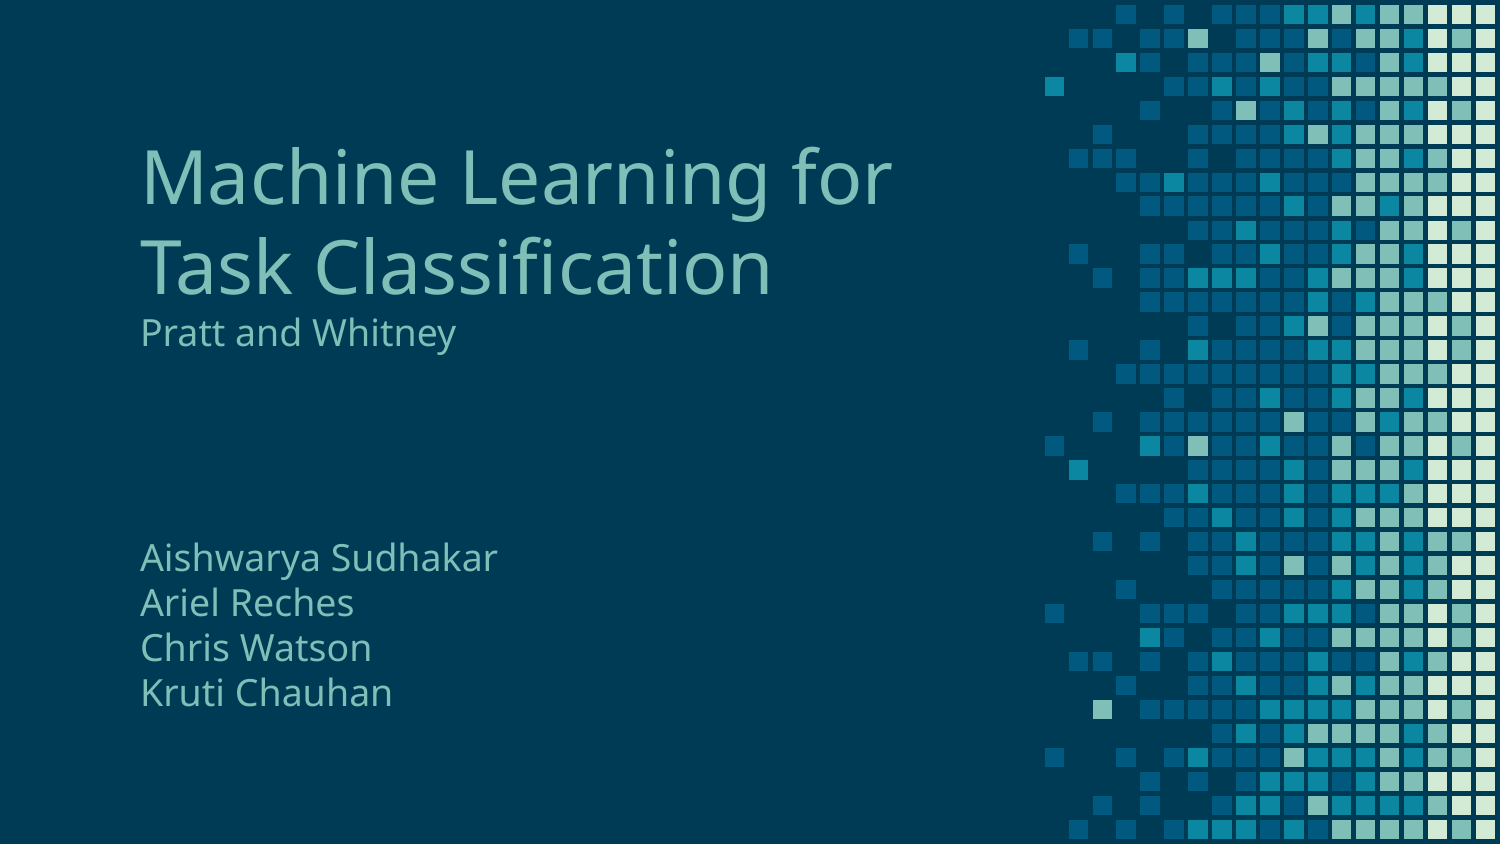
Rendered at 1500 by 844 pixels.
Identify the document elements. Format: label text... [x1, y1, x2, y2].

picture [302, 561, 312, 571]
picture [201, 551, 211, 570]
picture [256, 596, 272, 616]
picture [166, 327, 170, 345]
picture [262, 678, 267, 705]
picture [216, 551, 243, 570]
picture [403, 326, 413, 345]
picture [240, 326, 252, 345]
picture [423, 551, 438, 571]
picture [445, 543, 459, 570]
picture [335, 686, 346, 705]
picture [167, 633, 172, 660]
picture [301, 596, 312, 615]
picture [355, 551, 365, 571]
picture [282, 326, 293, 346]
picture [401, 543, 405, 570]
picture [215, 641, 228, 661]
picture [464, 551, 479, 571]
picture [265, 326, 276, 345]
picture [311, 641, 324, 661]
picture [351, 318, 355, 345]
picture [143, 634, 161, 661]
picture [330, 678, 334, 705]
picture [237, 336, 247, 346]
picture [234, 590, 251, 615]
picture [314, 320, 345, 345]
picture [279, 641, 291, 660]
picture [203, 682, 214, 706]
picture [333, 544, 349, 571]
picture [277, 596, 290, 616]
picture [318, 596, 334, 616]
picture [366, 551, 371, 570]
picture [352, 686, 367, 706]
picture [167, 596, 178, 615]
picture [296, 588, 300, 615]
picture [305, 551, 317, 570]
picture [379, 686, 390, 705]
picture [238, 679, 256, 706]
picture [296, 637, 307, 661]
picture [268, 686, 278, 705]
picture [190, 641, 201, 660]
picture [358, 641, 369, 660]
picture [276, 651, 286, 661]
picture [353, 642, 357, 660]
picture [144, 680, 161, 705]
picture [329, 641, 347, 661]
picture [200, 322, 211, 346]
picture [176, 551, 189, 571]
picture [381, 322, 392, 346]
title Machine Learning for Task Classification Pratt and Whitney Aishwarya Sudhakar Ariel Reches Chris Watson Kruti Chauhan [125, 114, 1011, 305]
picture [284, 686, 299, 706]
picture [241, 635, 273, 660]
picture [438, 326, 455, 354]
picture [180, 326, 195, 346]
picture [294, 318, 299, 345]
picture [269, 552, 273, 570]
picture [374, 686, 378, 705]
picture [419, 326, 435, 346]
picture [144, 320, 160, 345]
picture [182, 686, 198, 706]
picture [260, 326, 264, 345]
picture [486, 552, 490, 570]
picture [397, 327, 402, 345]
picture [167, 687, 171, 705]
picture [339, 596, 352, 616]
picture [282, 551, 299, 579]
picture [173, 641, 183, 660]
picture [192, 596, 208, 616]
picture [356, 326, 367, 345]
picture [247, 551, 262, 571]
picture [377, 543, 394, 571]
picture [141, 590, 162, 615]
picture [406, 551, 417, 570]
picture [306, 686, 322, 706]
picture [195, 543, 200, 570]
picture [213, 322, 224, 346]
picture [141, 545, 162, 570]
